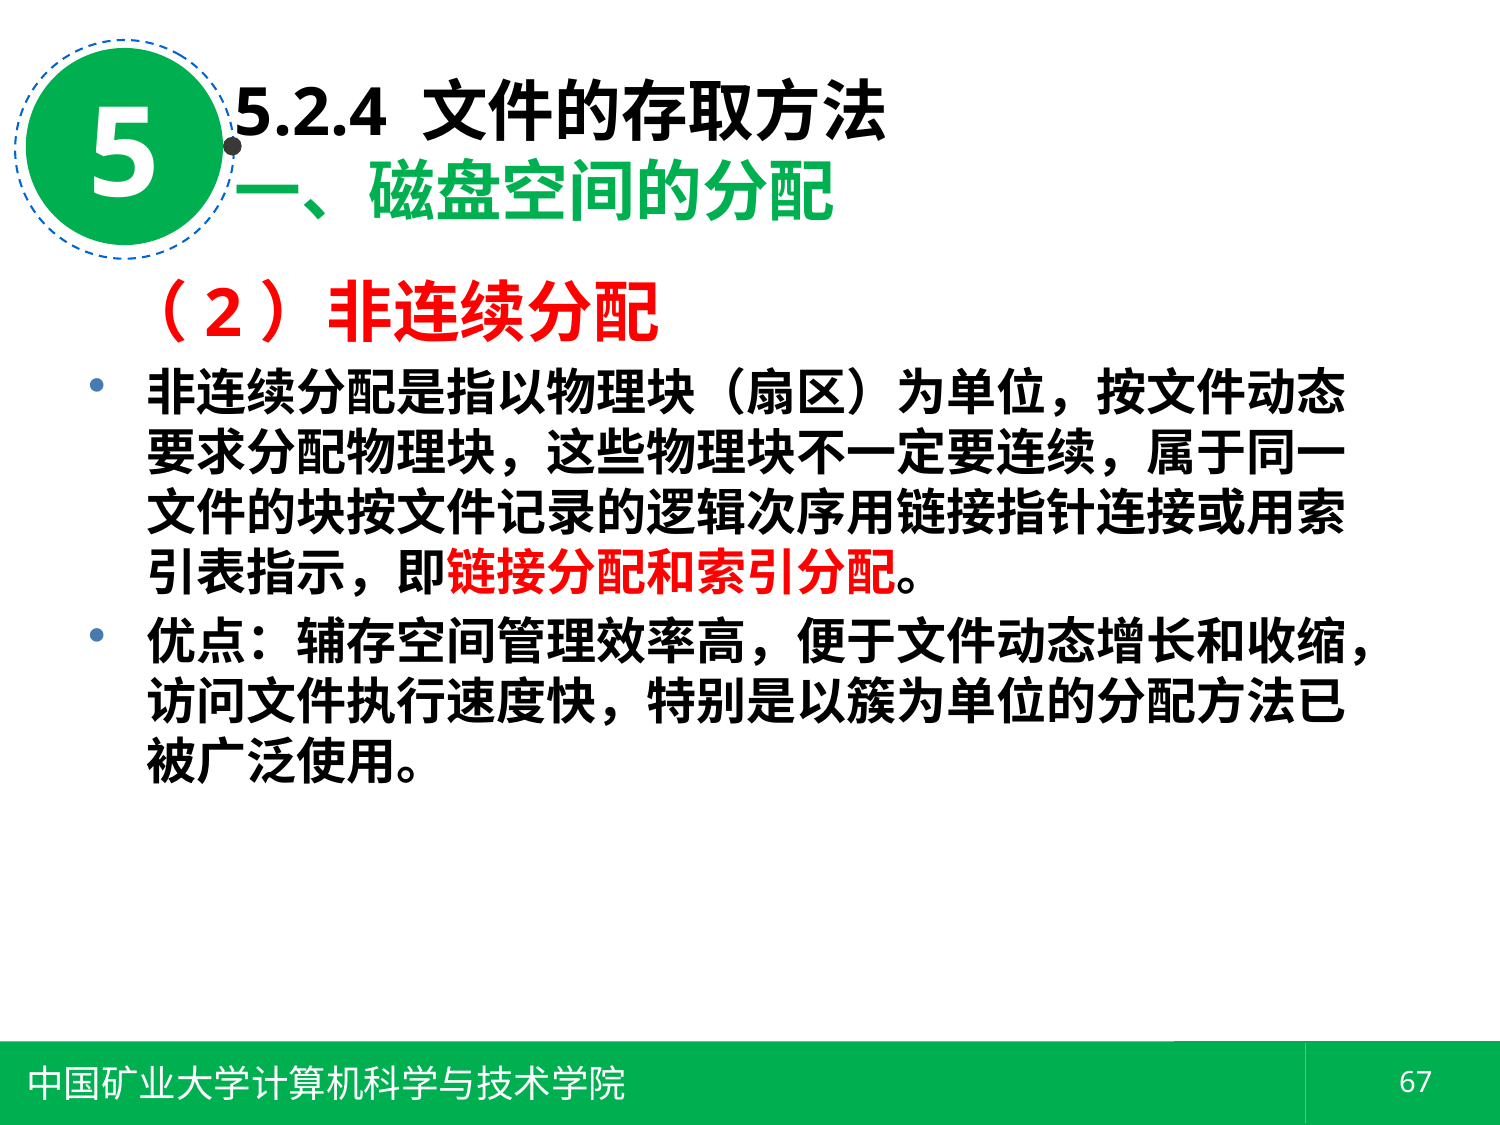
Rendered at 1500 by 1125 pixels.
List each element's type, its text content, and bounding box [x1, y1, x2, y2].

text_box 5.2.4 文件的存取方法 一、磁盘空间的分配 [220, 61, 1399, 236]
text_box （2）非连续分配 非连续分配是指以物理块（扇区）为单位，按文件动态要求分配物理块，这些物理块不一定要连续，属于同一文件的块按文件记录的逻辑次序用链接指针连接或用索引表指示，即链接分配和索引分配。 优点：辅存空间管理效率高，便于文件动态增长和收缩，访问文件执行速度快，特别是以簇为单位的分配方法已被广泛使用。 [74, 262, 1381, 820]
text_box [14, 38, 220, 260]
text_box 5 [24, 46, 225, 247]
